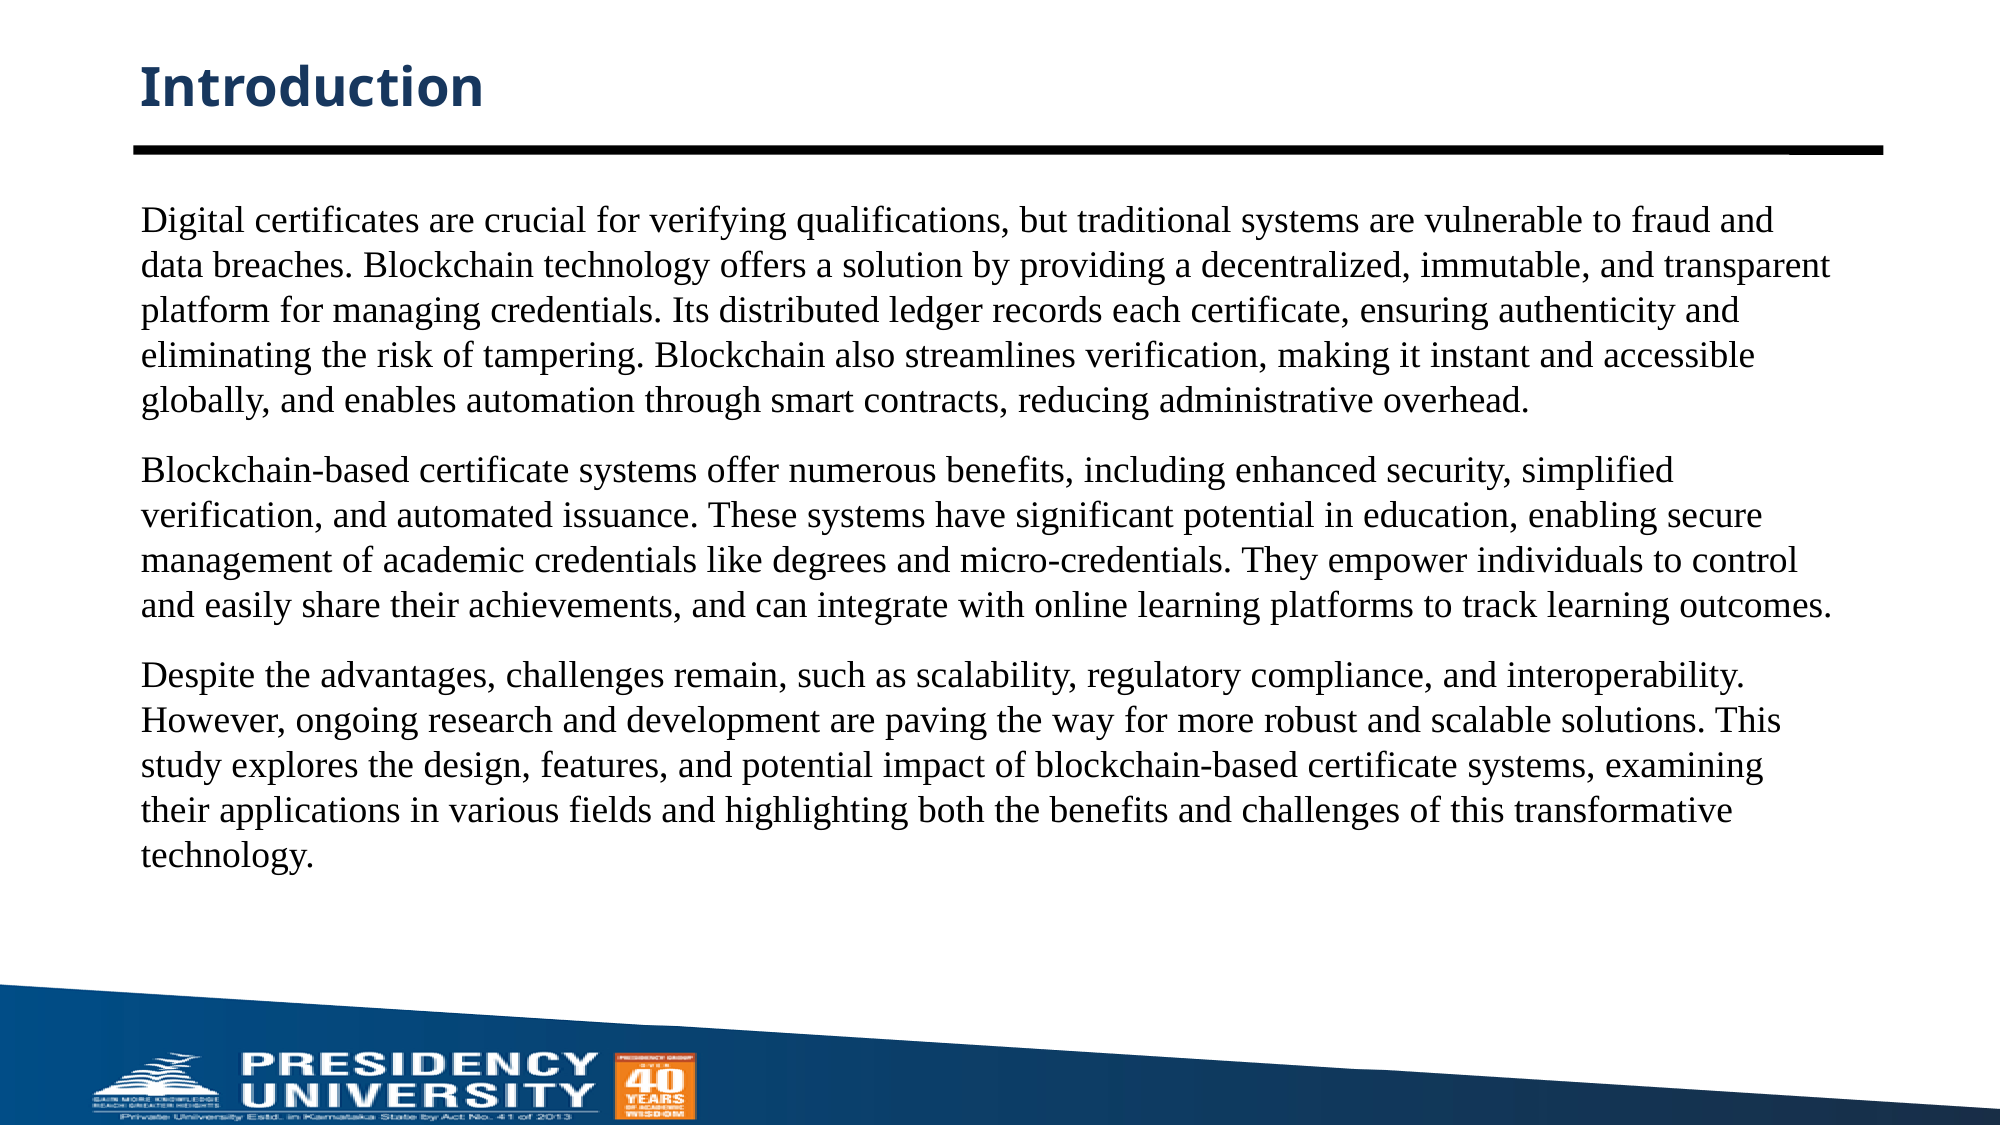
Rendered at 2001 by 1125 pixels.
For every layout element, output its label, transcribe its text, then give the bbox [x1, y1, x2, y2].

title Introduction [132, 44, 1884, 126]
list Digital certificates are crucial for verifying qualifications, but traditional systems are vulnerable to fraud and data breaches. Blockchain technology offers a solution by providing a decentralized, immutable, and transparent platform for managing credentials. Its distributed ledger records each certificate, ensuring authenticity and eliminating the risk of tampering. Blockchain also streamlines verification, making it instant and accessible globally, and enables automation through smart contracts, reducing administrative overhead. Blockchain-based certificate systems offer numerous benefits, including enhanced security, simplified verification, and automated issuance. These systems have significant potential in education, enabling secure management of academic credentials like degrees and micro-credentials. They empower individuals to control and easily share their achievements, and can integrate with online learning platforms to track learning outcomes. Despite the advantages, challenges remain, such as scalability, regulatory compliance, and interoperability. However, ongoing research and development are paving the way for more robust and scalable solutions. This study explores the design, features, and potential impact of blockchain-based certificate systems, examining their applications in various fields and highlighting both the benefits and challenges of this transformative technology. [132, 186, 1852, 1027]
picture [0, 982, 2000, 1125]
